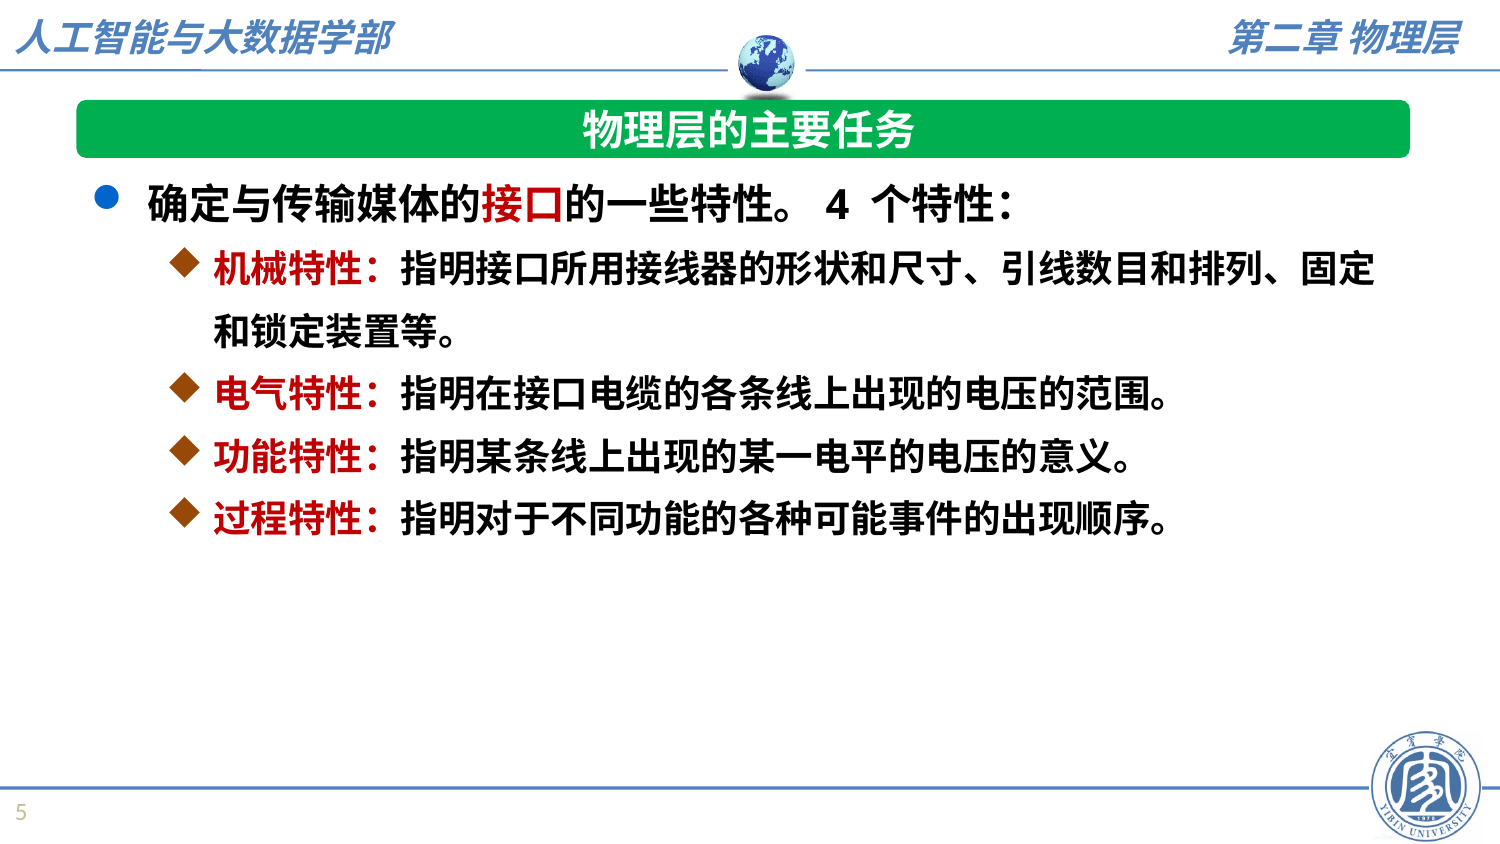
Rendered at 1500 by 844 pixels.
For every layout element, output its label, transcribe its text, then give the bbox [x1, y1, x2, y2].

list 确定与传输媒体的接口的一些特性。4 个特性： 机械特性：指明接口所用接线器的形状和尺寸、引线数目和排列、固定和锁定装置等。 电气特性：指明在接口电缆的各条线上出现的电压的范围。 功能特性：指明某条线上出现的某一电平的电压的意义。 过程特性：指明对于不同功能的各种可能事件的出现顺序。 [76, 158, 1410, 712]
picture [736, 33, 796, 99]
slide_number 5 [0, 787, 350, 833]
list 物理层的主要任务 [204, 99, 1293, 158]
